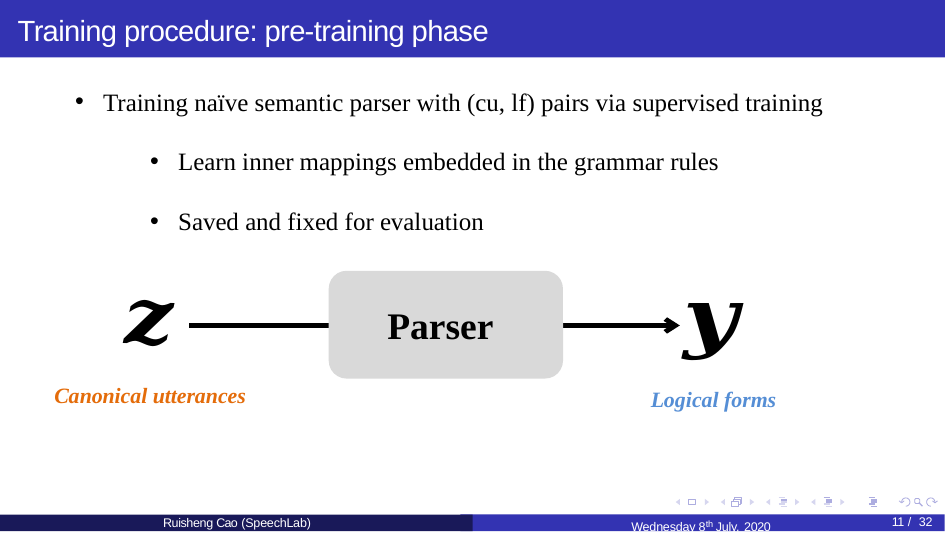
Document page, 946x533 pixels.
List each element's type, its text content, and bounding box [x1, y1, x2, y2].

text_box Training naïve semantic parser with (cu, lf) pairs via supervised training Learn inner mappings embedded in the grammar rules Saved and fixed for evaluation [60, 78, 873, 333]
slide_number 11 / 32 [887, 514, 936, 533]
text_box Canonical utterances [0, 374, 350, 416]
slide_number Ruisheng Cao (SpeechLab) [160, 515, 320, 533]
text_box [473, 514, 629, 532]
text_box Logical forms [601, 378, 827, 420]
text_box [0, 0, 945, 58]
text_box Training procedure: pre-training phase [15, 9, 602, 48]
text_box [808, 514, 887, 532]
text_box [0, 514, 473, 532]
text_box [936, 514, 945, 532]
footer Wednesday 8th July, 2020 [629, 513, 808, 533]
